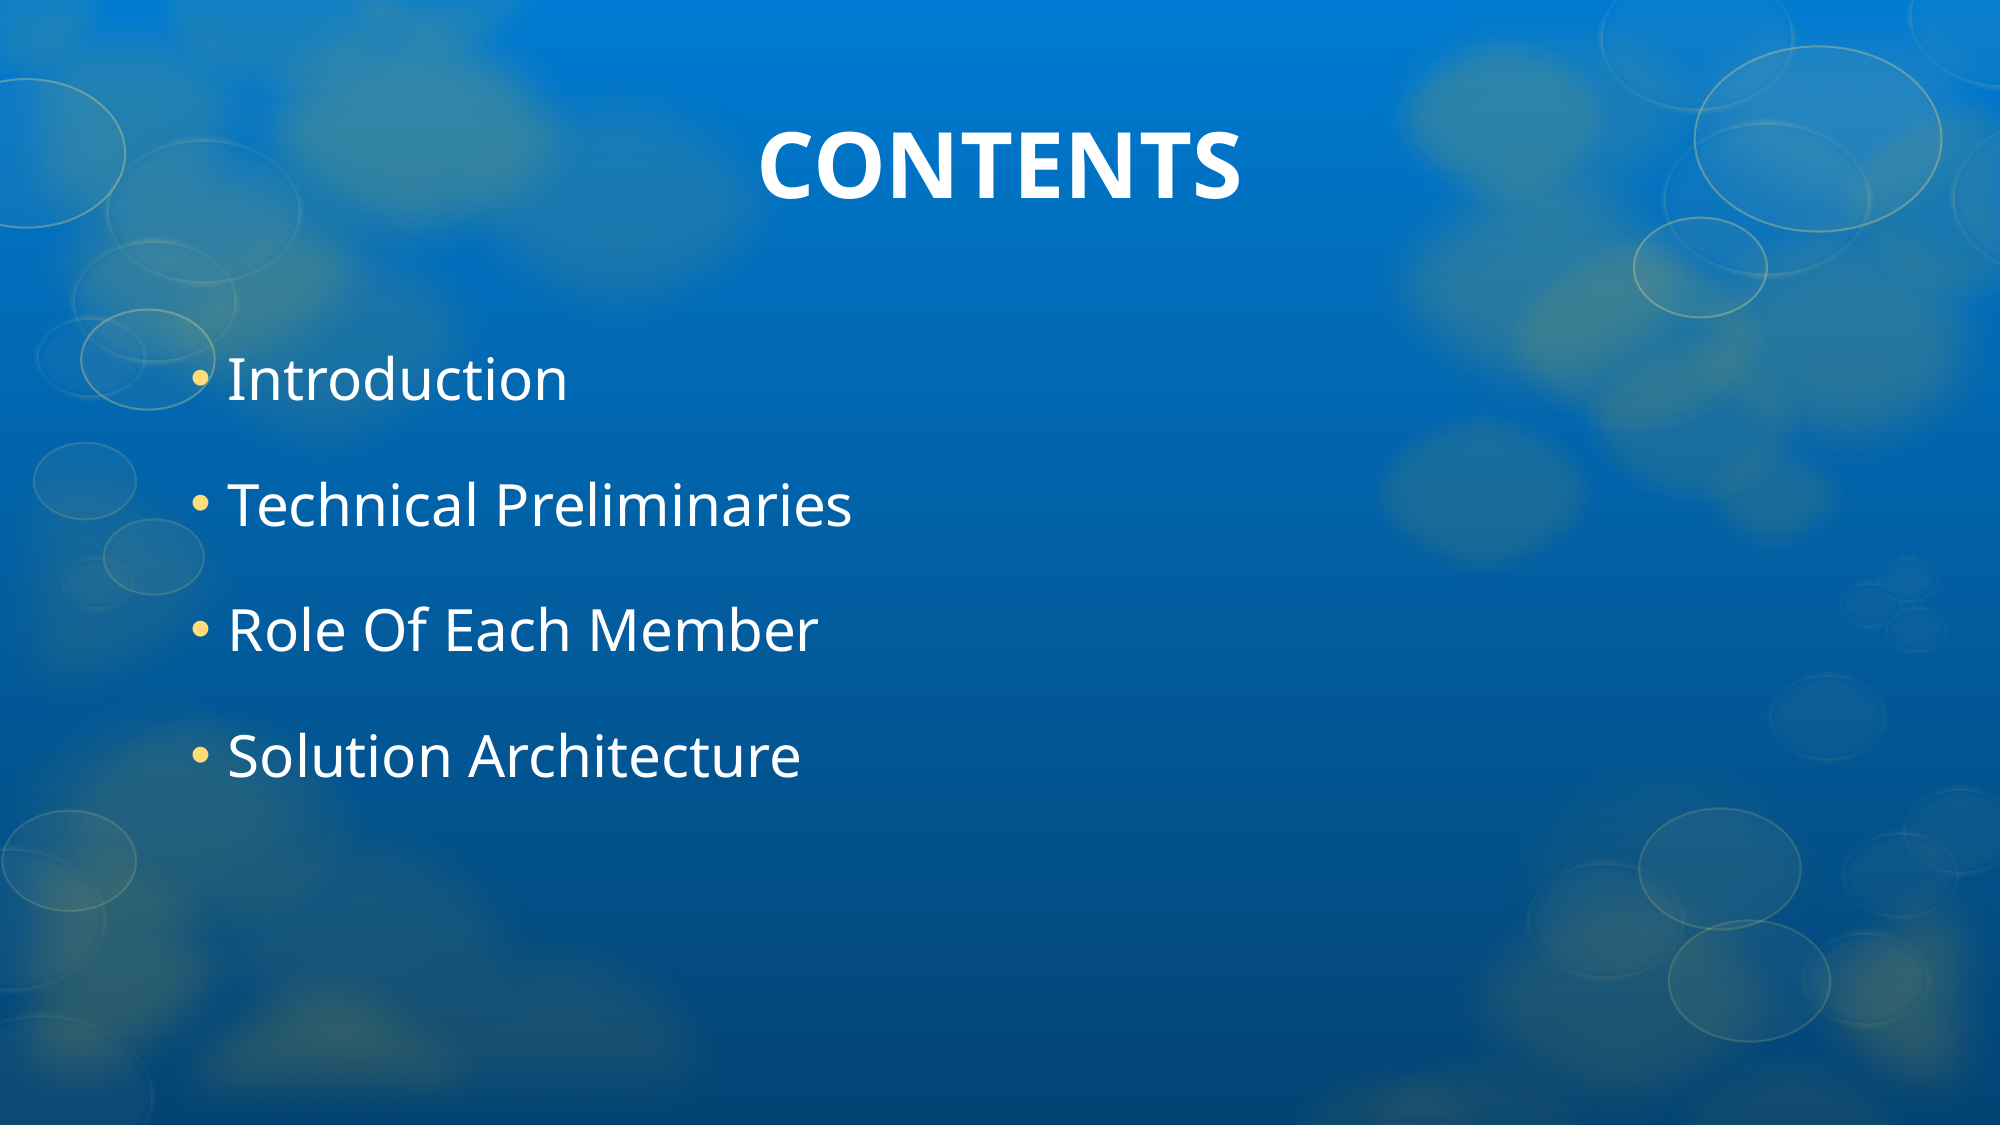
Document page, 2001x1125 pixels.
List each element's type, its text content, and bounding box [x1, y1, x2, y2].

list Introduction Technical Preliminaries Role Of Each Member Solution Architecture [175, 299, 1825, 1014]
title CONTENTS [137, 59, 1863, 278]
